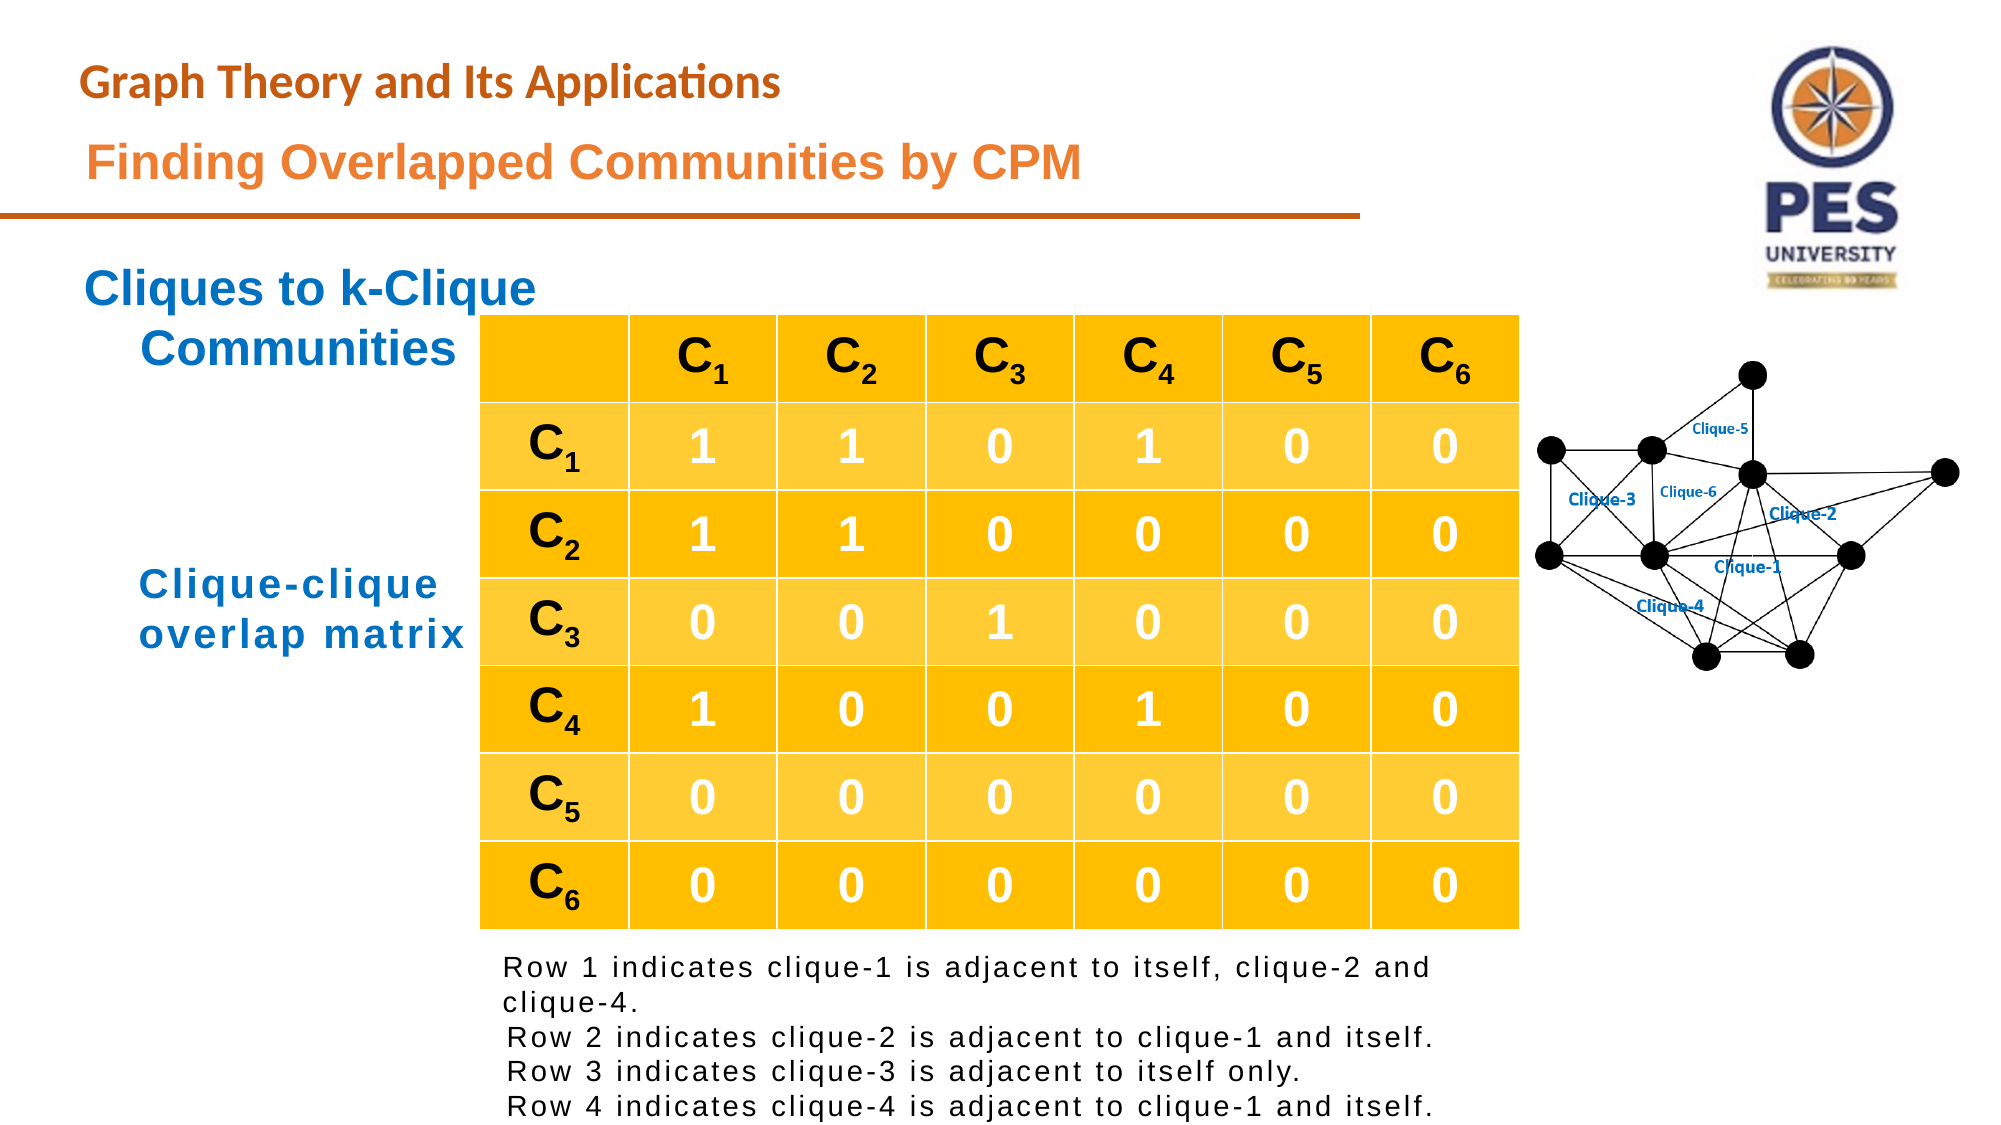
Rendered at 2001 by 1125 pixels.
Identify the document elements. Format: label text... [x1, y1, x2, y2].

table_cell 1 [1075, 403, 1222, 489]
table_cell 0 [1223, 754, 1370, 840]
table_cell 0 [1223, 842, 1370, 929]
table_cell 1 [1075, 666, 1222, 752]
table_cell C2 [480, 491, 628, 577]
table_cell 0 [1223, 579, 1370, 665]
text_box Cliques to k-Clique Communities [68, 248, 823, 483]
table_cell 0 [630, 754, 776, 840]
table_cell C5 [480, 754, 628, 840]
table_header C3 [927, 315, 1073, 402]
picture [1730, 40, 1932, 297]
table_cell 0 [1372, 403, 1519, 489]
table_cell 0 [927, 754, 1073, 840]
table_cell 0 [630, 842, 776, 929]
table_header C4 [1075, 315, 1222, 402]
table_cell 1 [630, 491, 776, 577]
table_header C6 [1372, 315, 1519, 402]
table_cell 0 [778, 579, 925, 665]
table_cell C6 [480, 842, 628, 929]
text_box Clique-clique overlap matrix [116, 548, 533, 664]
table_cell 0 [927, 491, 1073, 577]
table_header C2 [823, 315, 925, 402]
table_cell 0 [927, 403, 1073, 489]
table_cell 1 [927, 579, 1073, 665]
table_header C5 [1223, 315, 1370, 402]
table_cell 0 [1372, 666, 1519, 752]
table_cell 0 [1372, 579, 1519, 665]
table_cell C4 [480, 666, 628, 752]
table_cell 1 [630, 666, 776, 752]
table_cell 0 [630, 579, 776, 665]
picture [1531, 356, 1962, 675]
table_cell 0 [1223, 491, 1370, 577]
table_cell 0 [778, 666, 925, 752]
text_box Row 1 indicates clique-1 is adjacent to itself, clique-2 and clique-4. Row 2 indicates clique-2 is adjacent to clique-1 and itself. Row 3 indicates clique-3 is adjacent to itself only. Row 4 indicates clique-4 is adjacent to clique-1 and itself. [480, 940, 1542, 1116]
table_cell 0 [1075, 491, 1222, 577]
table_cell 0 [927, 666, 1073, 752]
table_cell 0 [1223, 403, 1370, 489]
table_cell 0 [1075, 754, 1222, 840]
table_cell 0 [1075, 579, 1222, 665]
table_cell 0 [778, 842, 925, 929]
table_cell 1 [778, 403, 925, 489]
table_cell 0 [1372, 754, 1519, 840]
table_cell 0 [1223, 666, 1370, 752]
table_cell C3 [480, 579, 628, 665]
text_box Graph Theory and Its Applications [64, 41, 1295, 117]
table_cell 0 [1075, 842, 1222, 929]
table_cell 1 [778, 491, 925, 577]
table_cell 0 [1372, 842, 1519, 929]
text_box Finding Overlapped Communities by CPM [71, 122, 1384, 198]
table_cell 0 [778, 754, 925, 840]
table_cell 0 [1372, 491, 1519, 577]
table_cell 0 [927, 842, 1073, 929]
table_cell 1 [630, 483, 776, 489]
table_cell C1 [480, 483, 628, 489]
